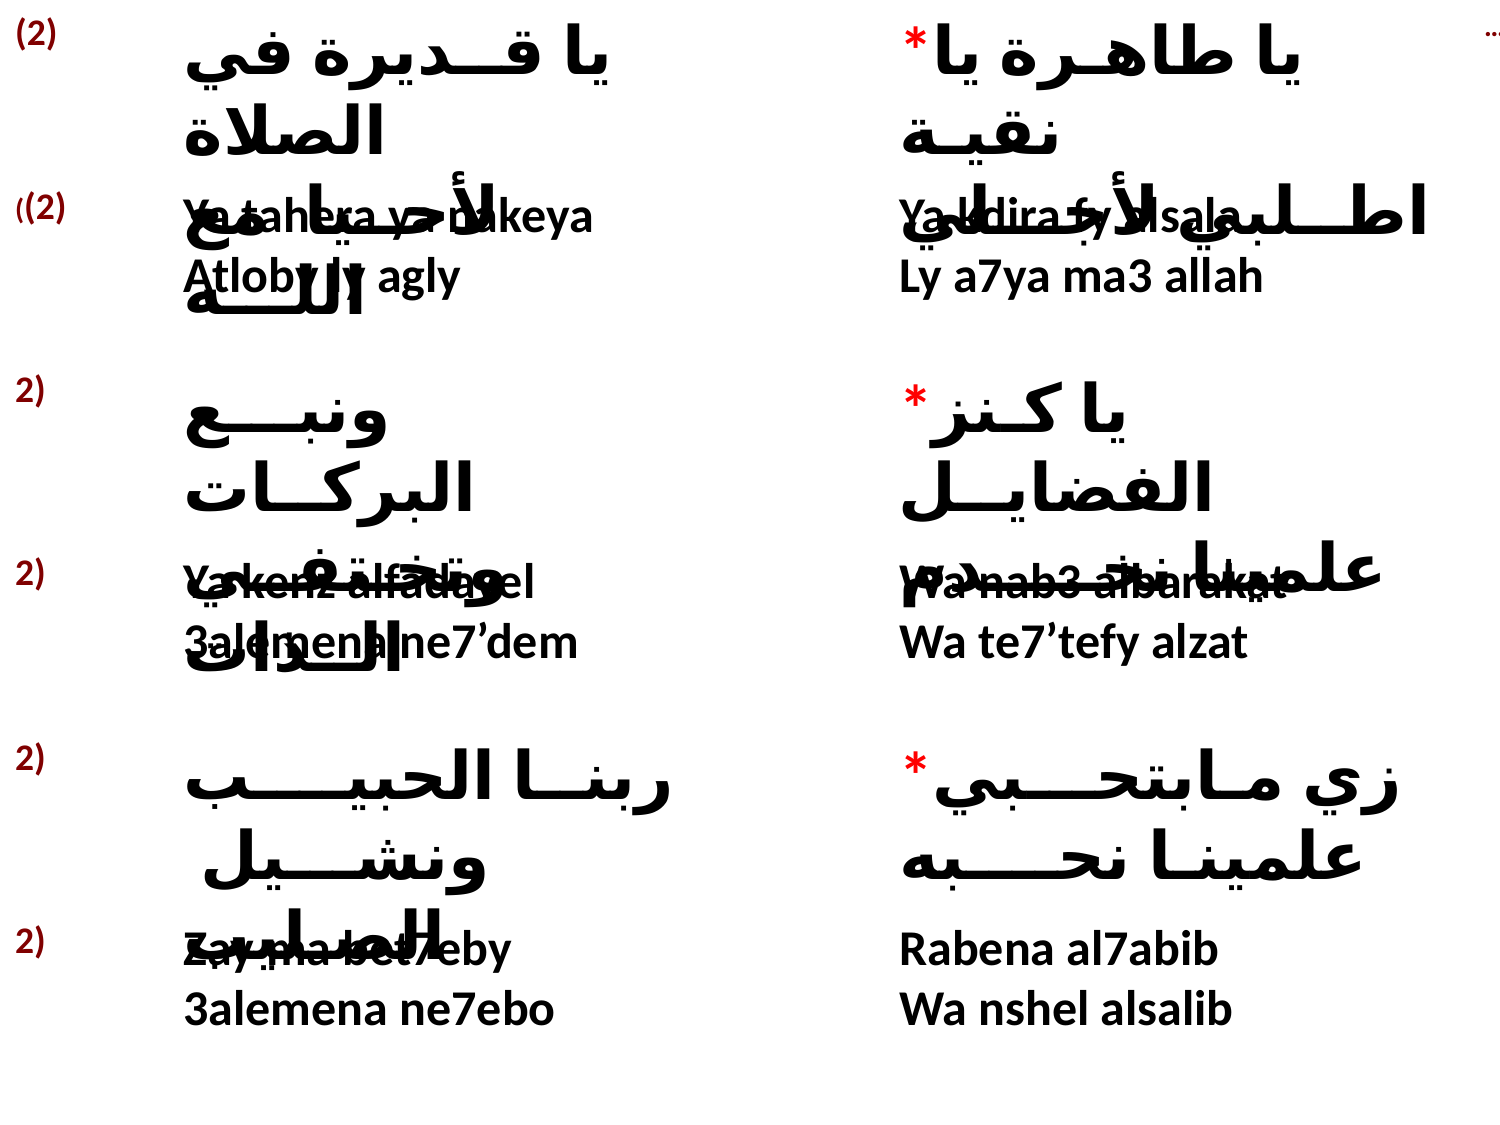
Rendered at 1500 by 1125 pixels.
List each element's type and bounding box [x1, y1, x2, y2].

text_box [0, 0, 1500, 1105]
